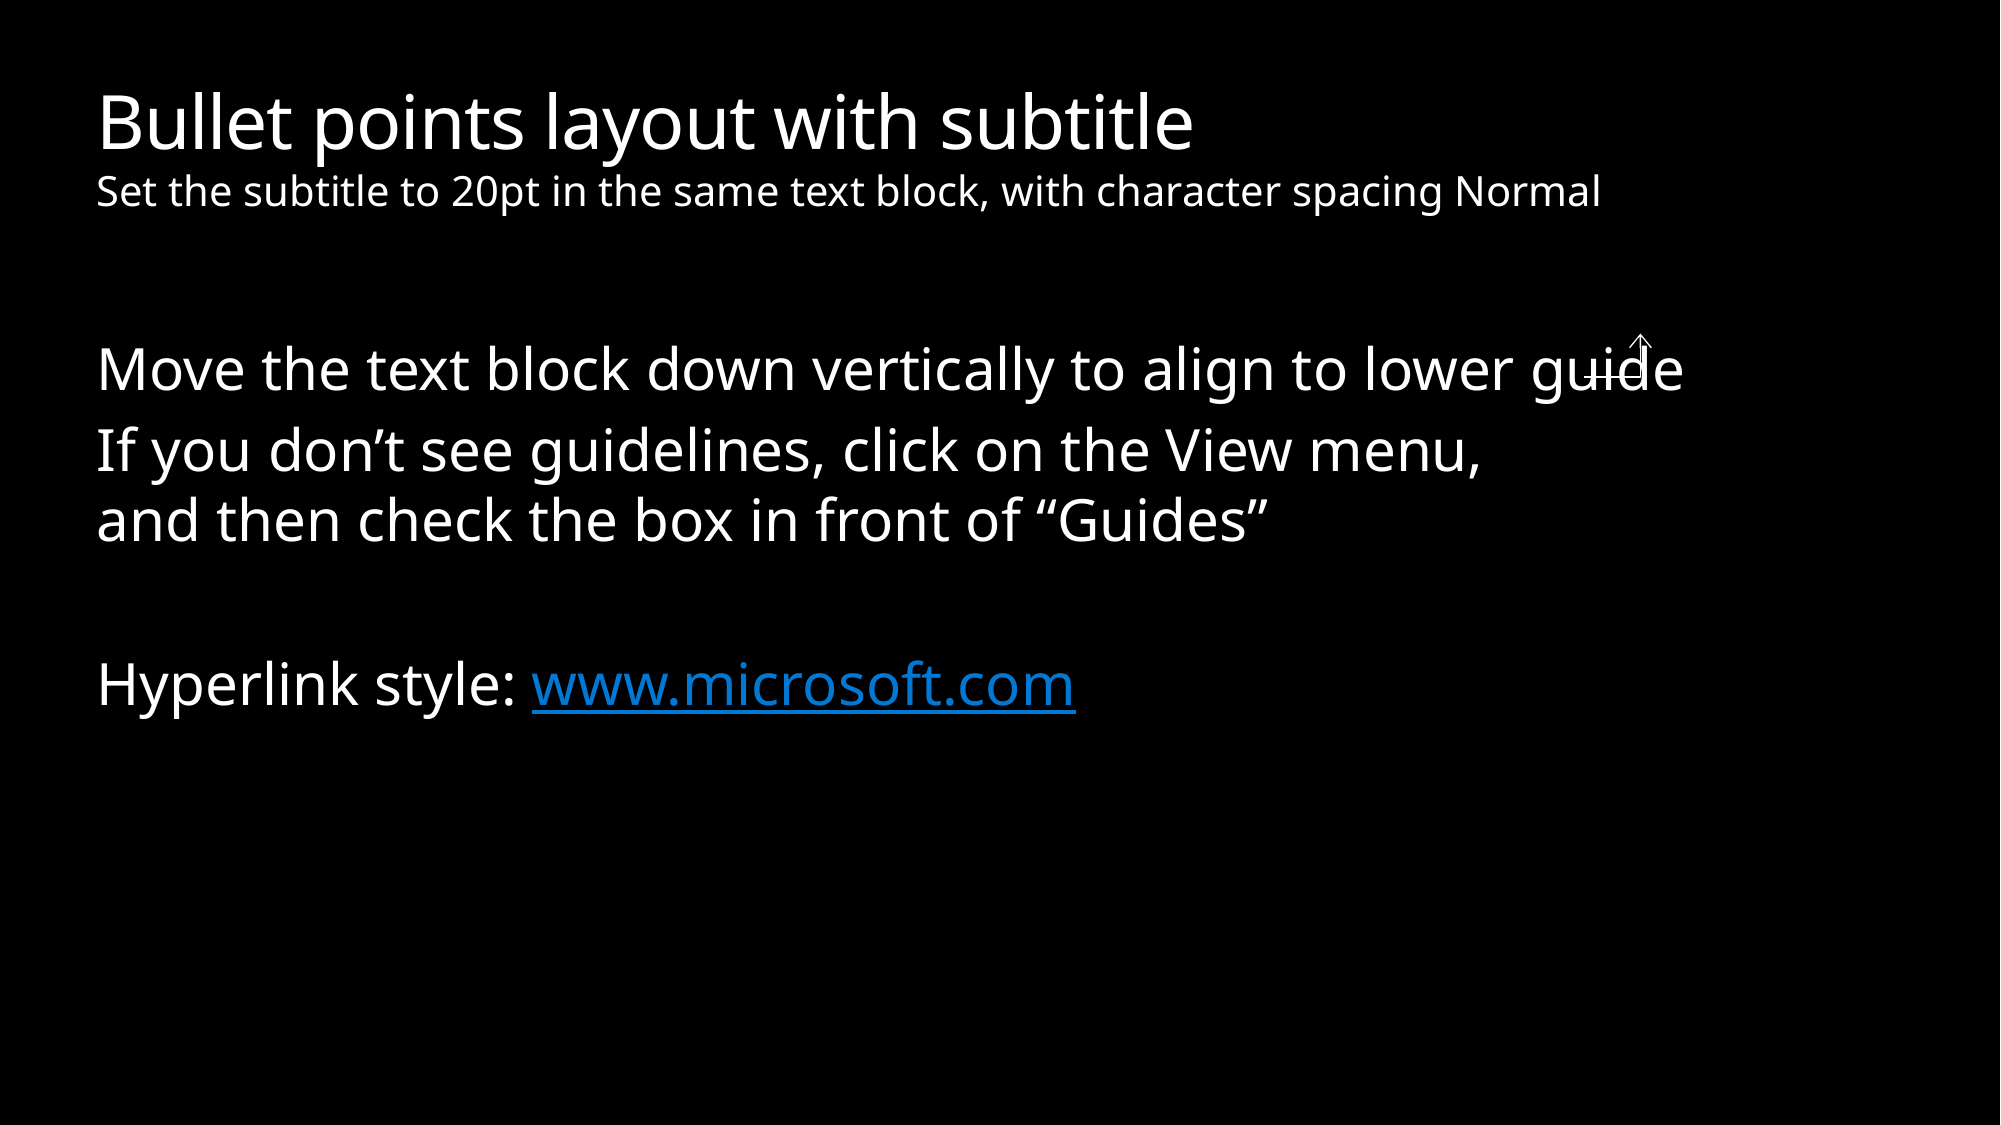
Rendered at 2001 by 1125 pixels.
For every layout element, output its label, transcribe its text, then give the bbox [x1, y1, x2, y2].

title Bullet points layout with subtitle Set the subtitle to 20pt in the same text block, with character spacing Normal [96, 75, 1904, 217]
list Move the text block down vertically to align to lower guide If you don’t see guidelines, click on the View menu, and then check the box in front of “Guides” Hyperlink style: www.microsoft.com [96, 331, 1905, 711]
text_box [1584, 333, 1652, 378]
